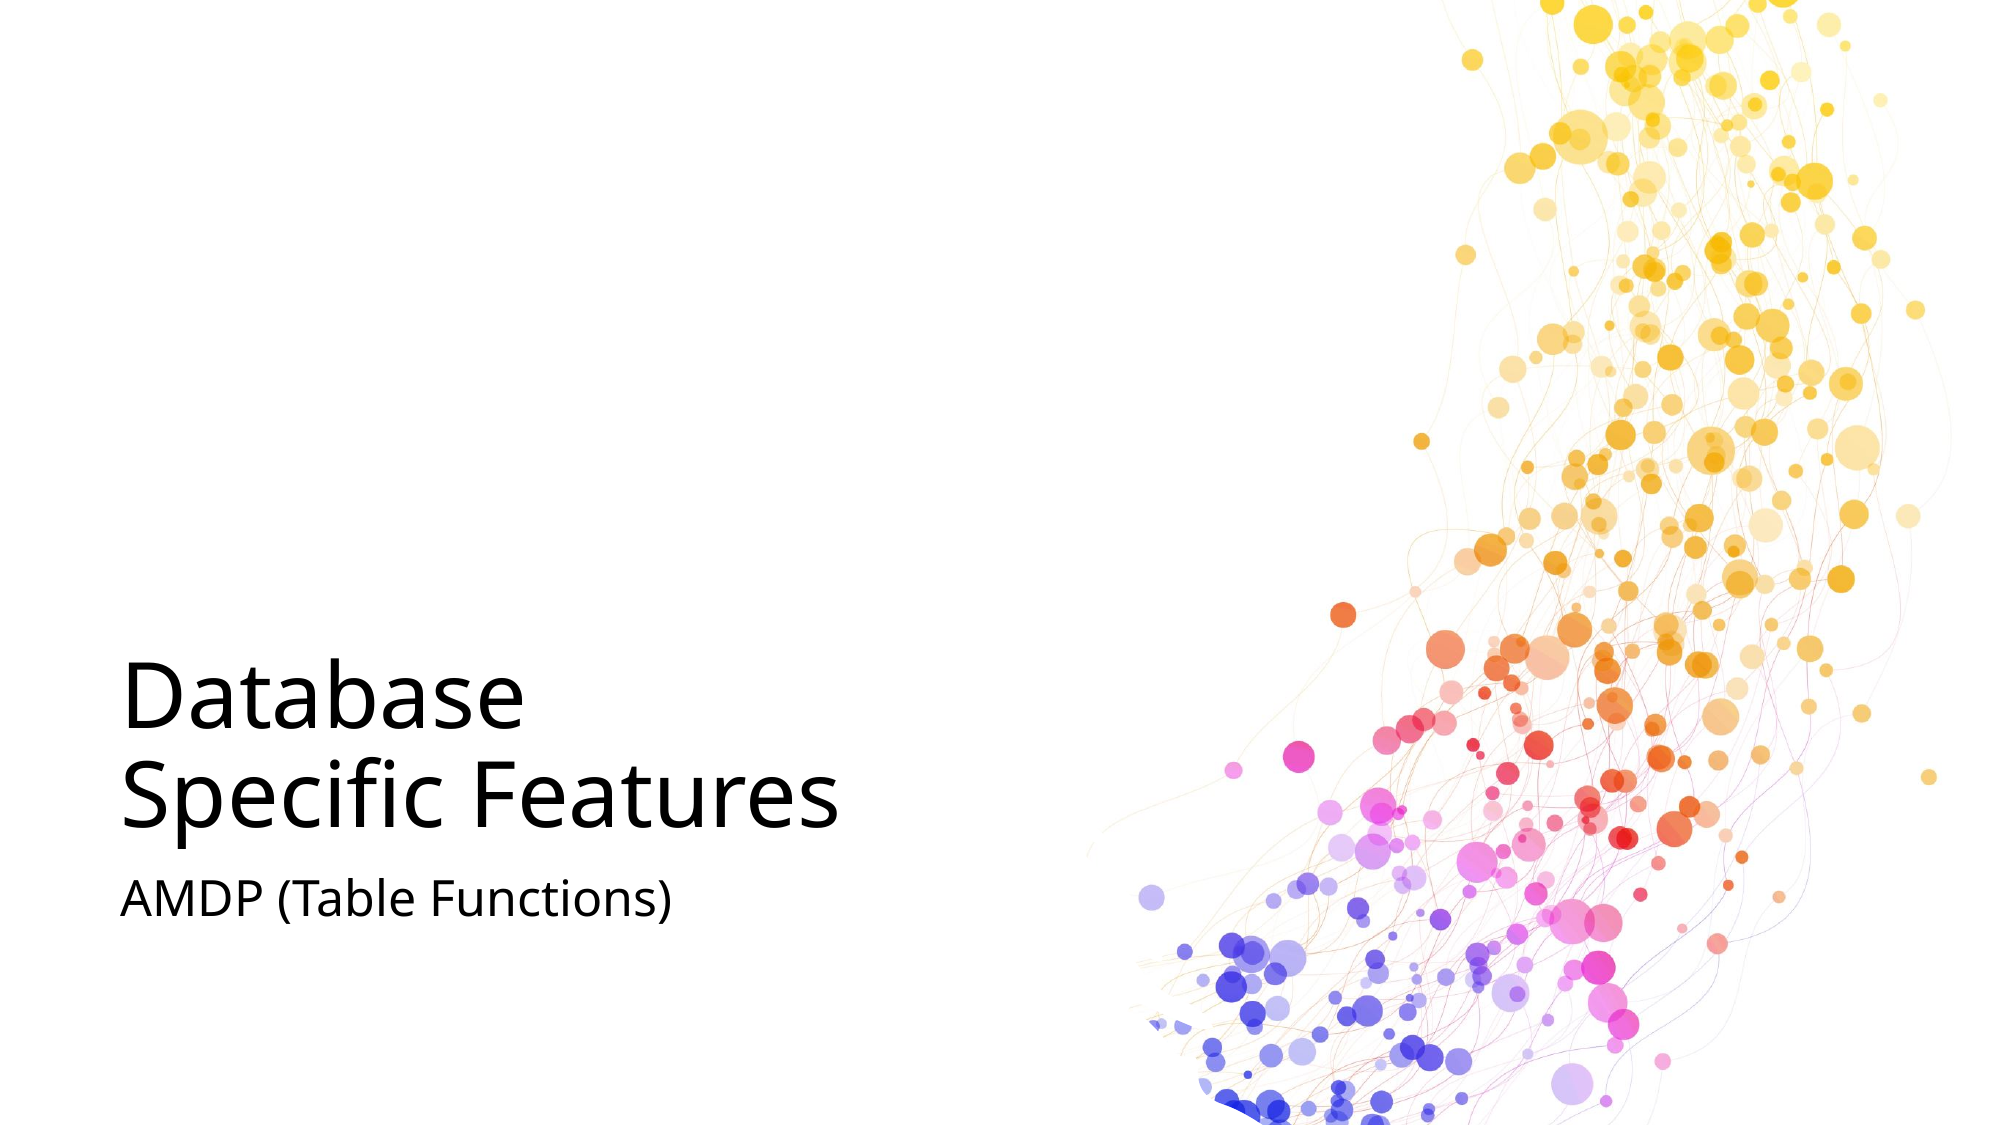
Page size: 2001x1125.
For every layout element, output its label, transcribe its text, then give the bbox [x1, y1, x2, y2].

subtitle AMDP (Table Functions) [105, 865, 864, 993]
picture [1021, 0, 2000, 1125]
title Database Specific Features [105, 105, 864, 855]
